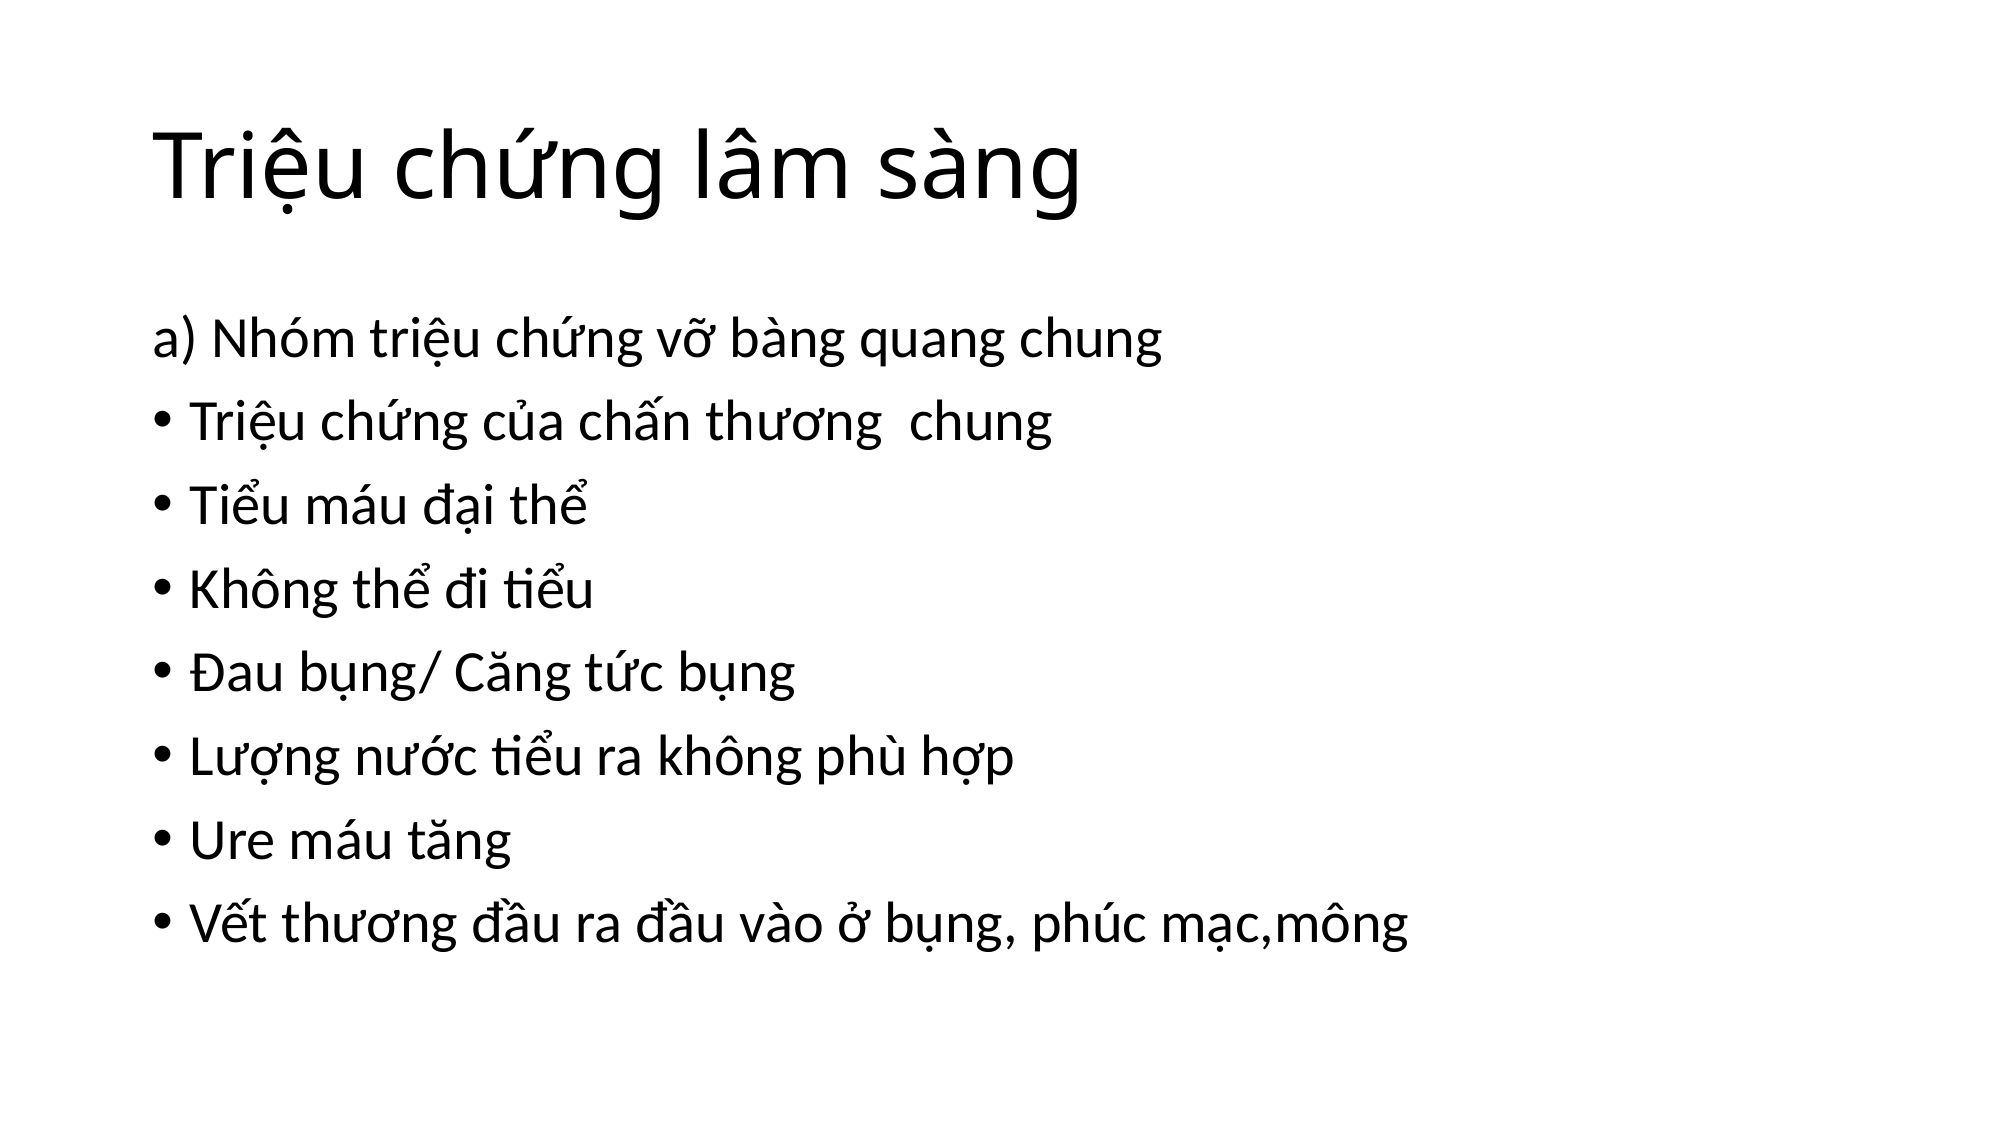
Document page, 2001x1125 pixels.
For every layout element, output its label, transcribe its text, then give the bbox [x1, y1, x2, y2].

title Triệu chứng lâm sàng [137, 59, 1863, 278]
list a) Nhóm triệu chứng vỡ bàng quang chung Triệu chứng của chấn thương chung Tiểu máu đại thể Không thể đi tiểu Đau bụng/ Căng tức bụng Lượng nước tiểu ra không phù hợp Ure máu tăng Vết thương đầu ra đầu vào ở bụng, phúc mạc,mông [137, 299, 1863, 1014]
